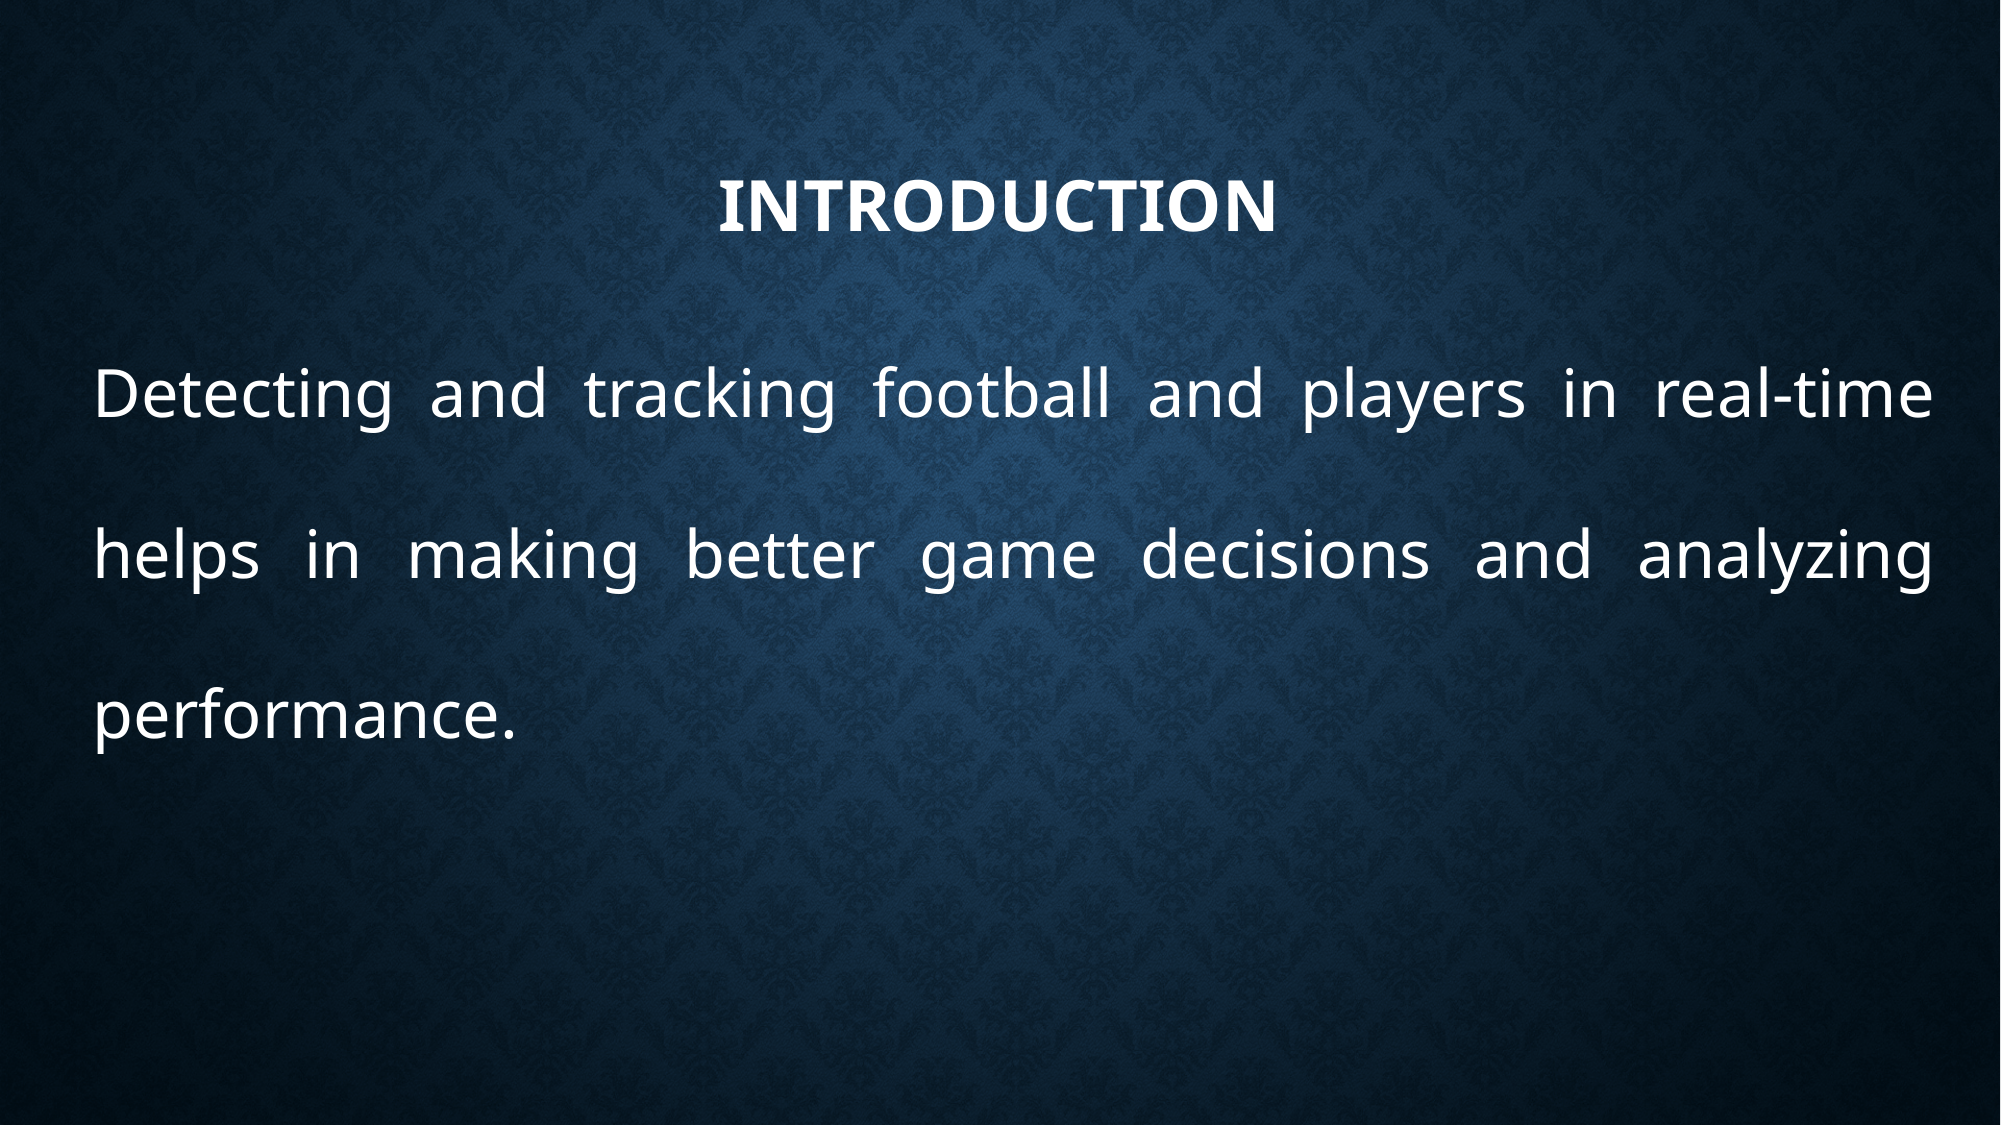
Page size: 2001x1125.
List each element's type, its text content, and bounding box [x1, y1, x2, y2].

title introduction [149, 99, 1849, 263]
list Detecting and tracking football and players in real-time helps in making better game decisions and analyzing performance. [77, 263, 1953, 1025]
